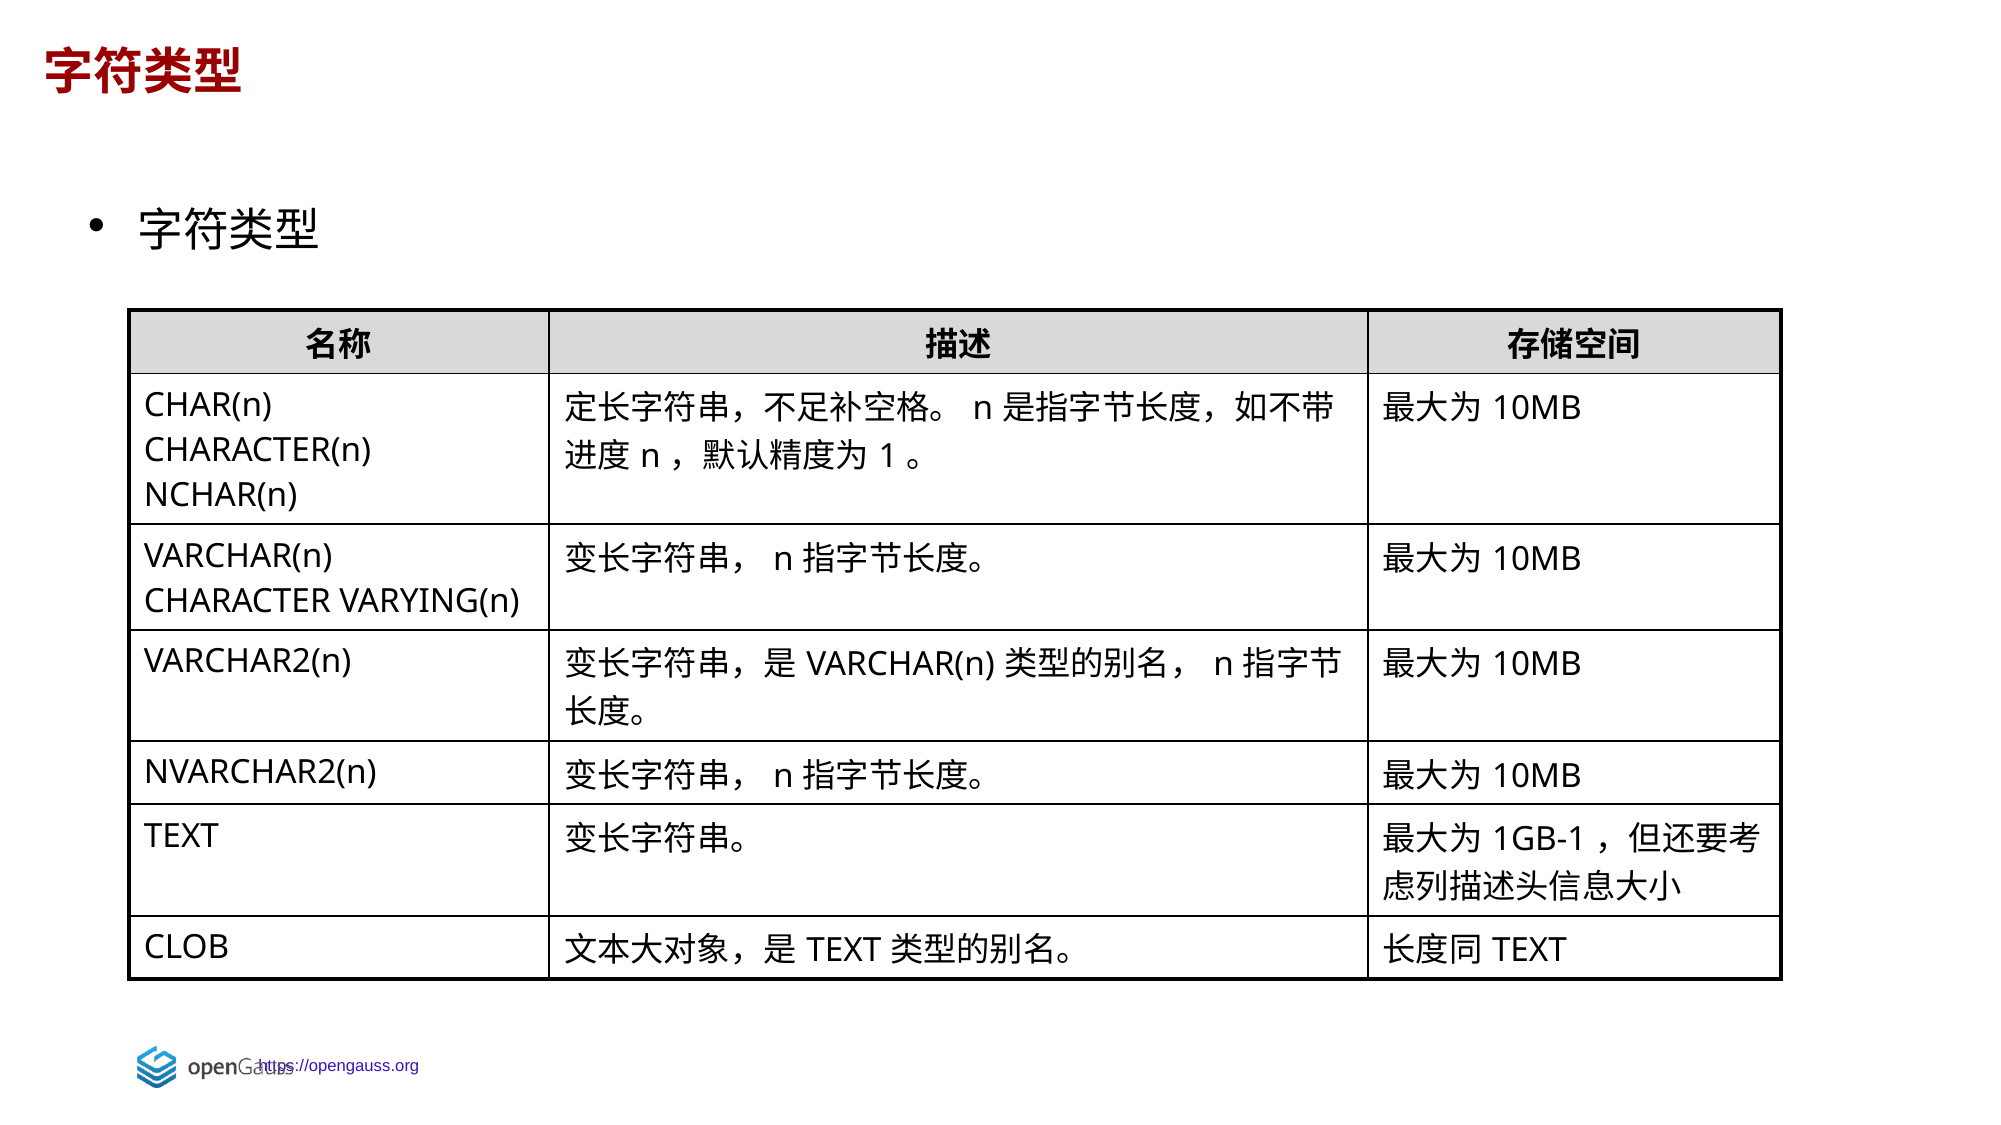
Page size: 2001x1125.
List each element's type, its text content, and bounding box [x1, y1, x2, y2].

table_cell NVARCHAR2(n) [131, 742, 548, 803]
table_cell 最大为10MB [1369, 525, 1779, 629]
table_cell CLOB [131, 917, 548, 977]
table_cell 长度同TEXT [1369, 917, 1779, 977]
table_cell 变长字符串，是VARCHAR(n)类型的别名，n指字节长度。 [550, 631, 1367, 740]
table_cell 变长字符串，n指字节长度。 [550, 742, 1367, 803]
picture [137, 1046, 293, 1088]
table_header 存储空间 [1369, 312, 1779, 373]
table_header 名称 [131, 312, 548, 373]
table_cell 变长字符串。 [550, 805, 1367, 915]
table_header 描述 [550, 312, 1367, 373]
table_cell CHAR(n) CHARACTER(n) NCHAR(n) [131, 374, 548, 523]
table_cell 变长字符串，n指字节长度。 [550, 525, 1367, 629]
table_cell VARCHAR(n) CHARACTER VARYING(n) [131, 525, 548, 629]
picture [38, 28, 165, 140]
table_cell 最大为1GB-1，但还要考虑列描述头信息大小 [1369, 805, 1779, 915]
table_cell 最大为10MB [1369, 631, 1779, 740]
table_cell 文本大对象，是TEXT类型的别名。 [550, 917, 1367, 977]
table_cell 定长字符串，不足补空格。n是指字节长度，如不带进度n，默认精度为1。 [550, 374, 1367, 523]
text_box 字符类型 [74, 171, 1928, 973]
table_cell 最大为10MB [1369, 742, 1779, 803]
table_cell TEXT [131, 805, 548, 915]
table_cell 最大为10MB [1369, 374, 1779, 523]
subtitle 字符类型 [43, 46, 1806, 118]
table_cell VARCHAR2(n) [131, 631, 548, 740]
